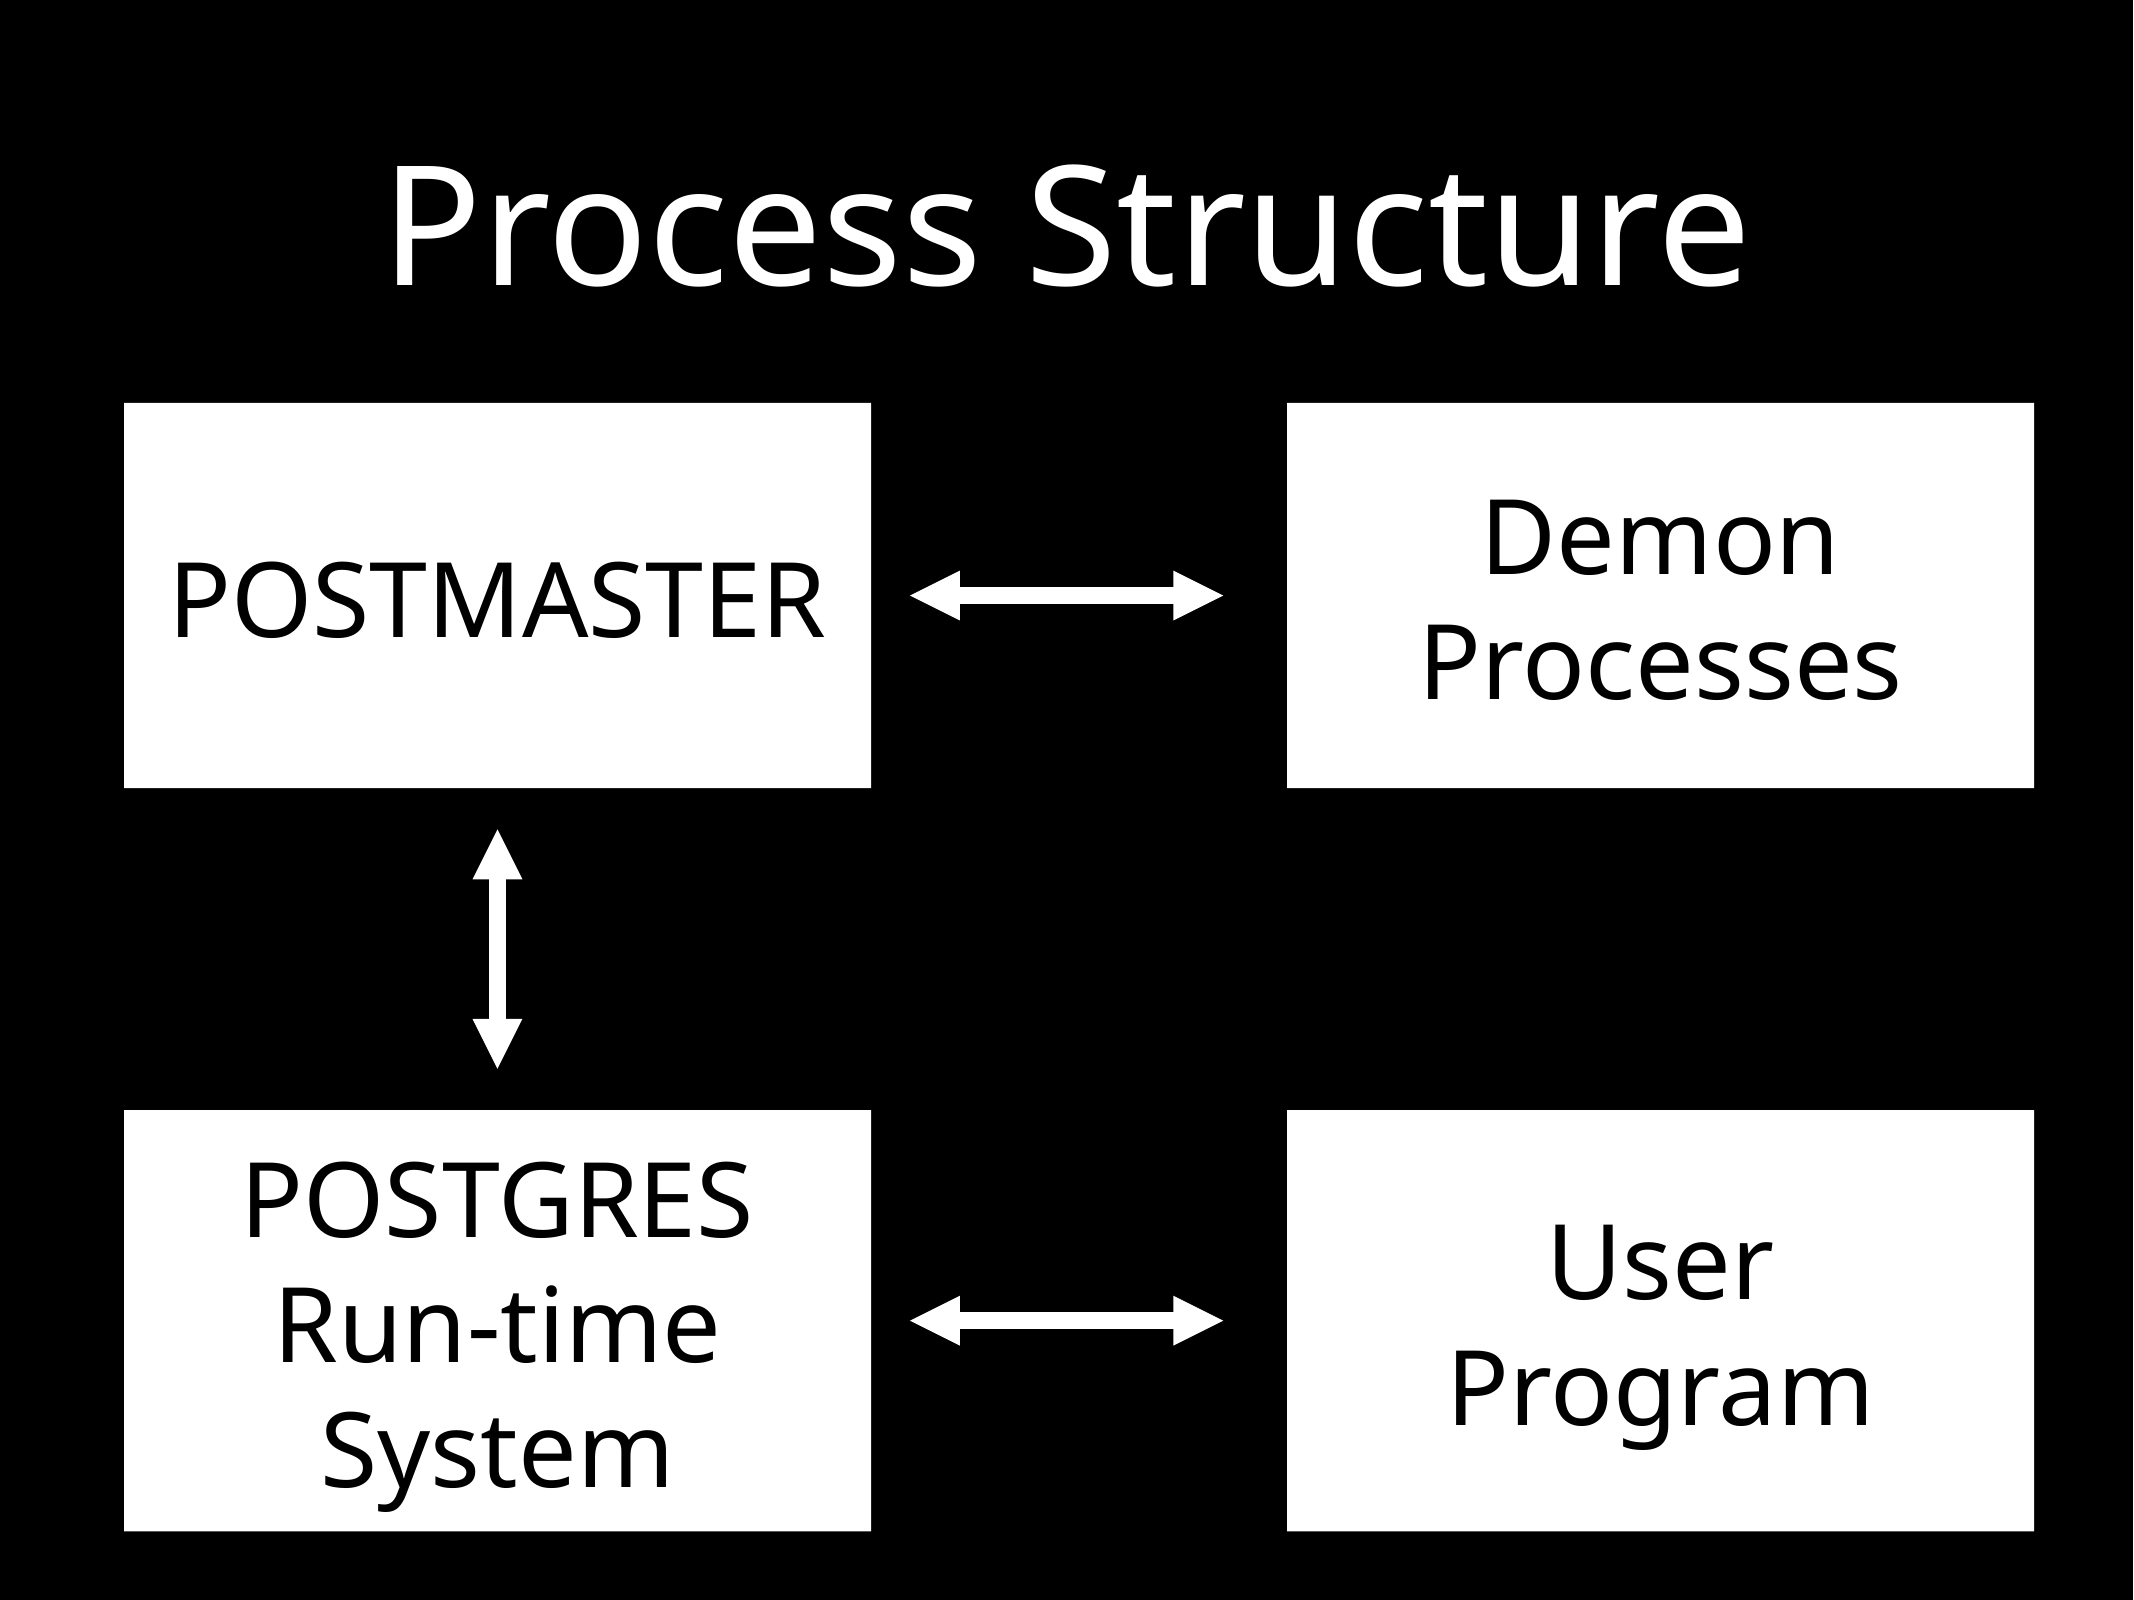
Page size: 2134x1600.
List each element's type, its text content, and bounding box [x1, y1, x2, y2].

text_box [909, 589, 1224, 602]
text_box POSTMASTER [124, 402, 872, 789]
text_box [491, 829, 504, 1069]
title Process Structure [155, 41, 1978, 397]
text_box User Program [1287, 1110, 2035, 1532]
text_box [909, 1314, 1224, 1327]
text_box POSTGRES Run-time System [124, 1110, 872, 1532]
text_box Demon Processes [1287, 402, 2035, 789]
